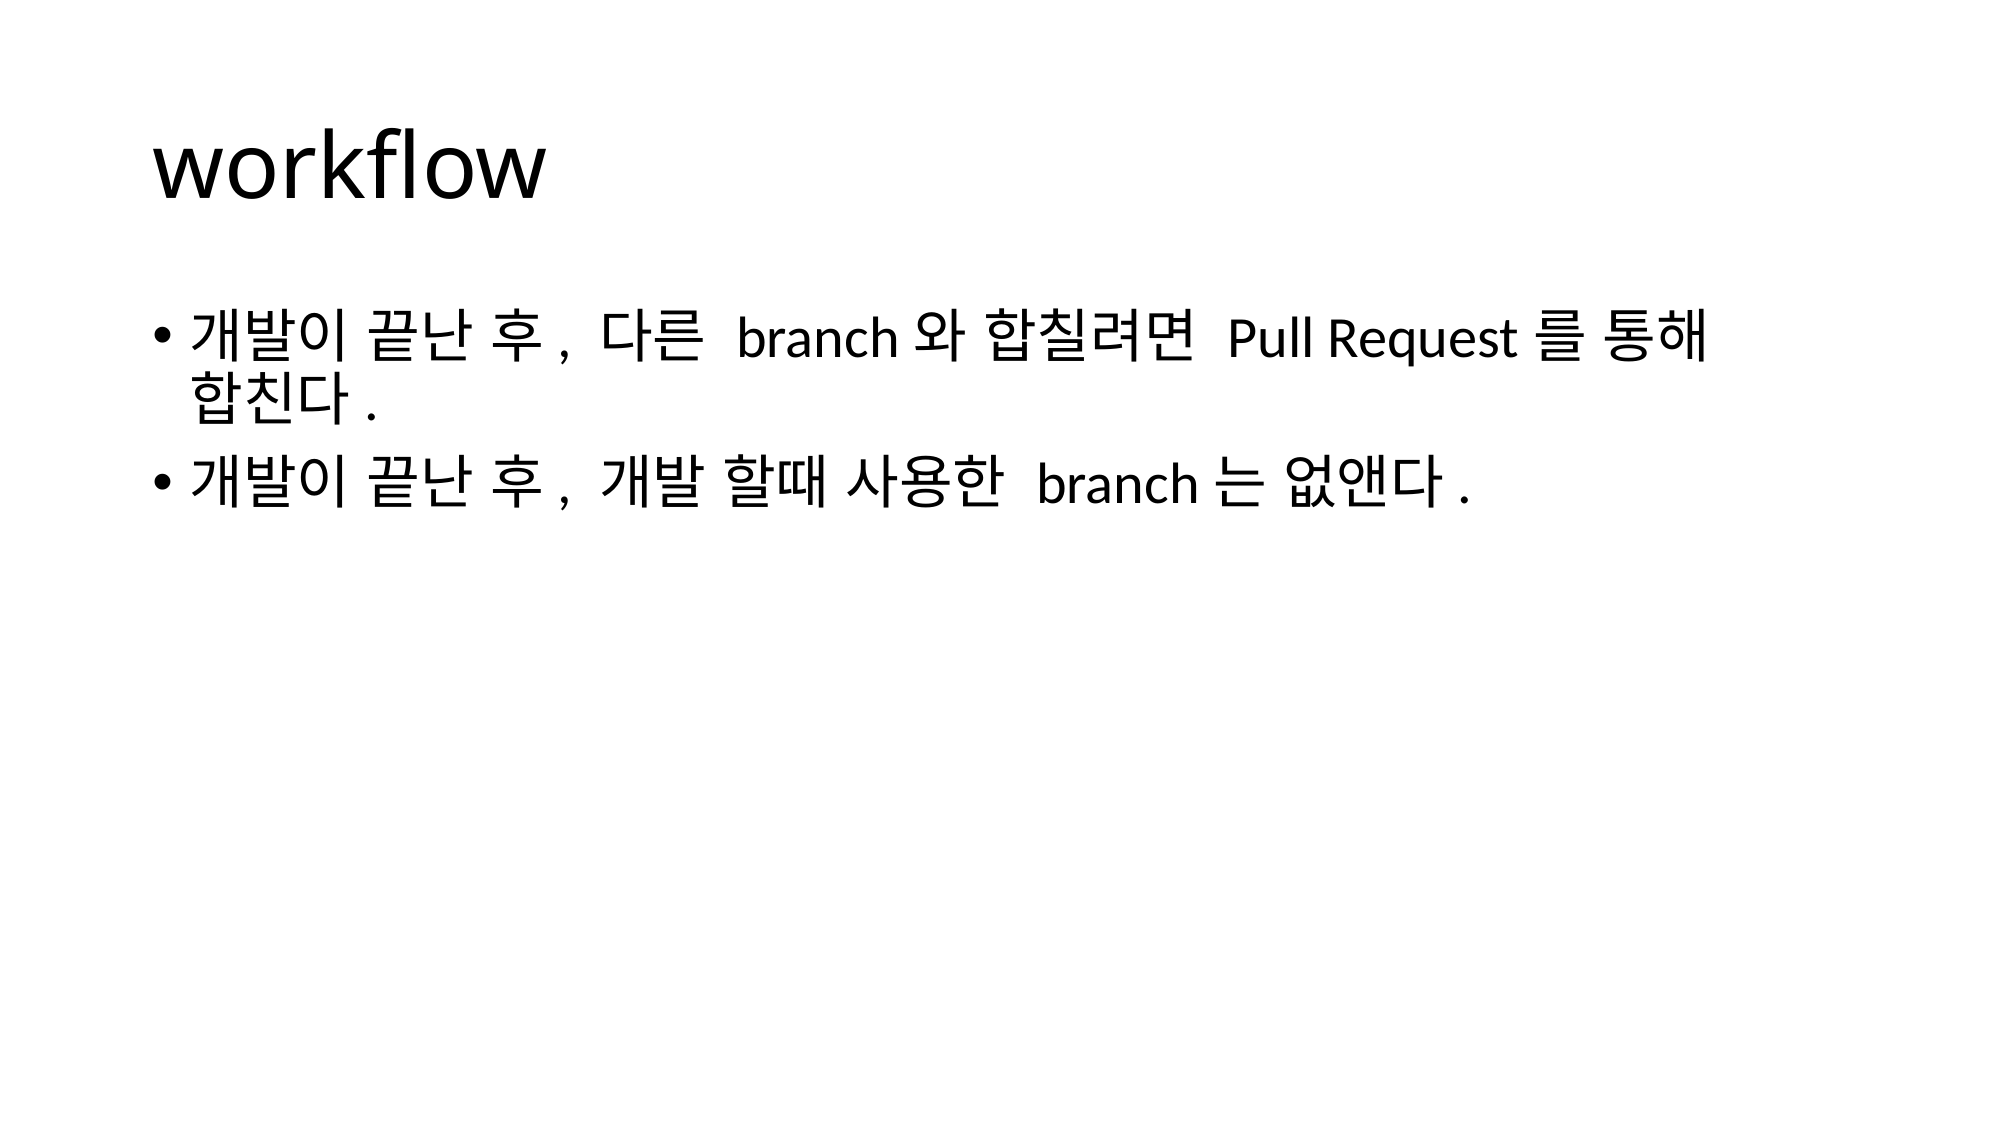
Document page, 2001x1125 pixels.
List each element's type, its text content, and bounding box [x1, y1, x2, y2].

title workflow [137, 59, 1863, 278]
list 개발이 끝난 후, 다른 branch와 합칠려면 Pull Request를 통해 합친다. 개발이 끝난 후, 개발 할때 사용한 branch는 없앤다. [137, 299, 1863, 1014]
